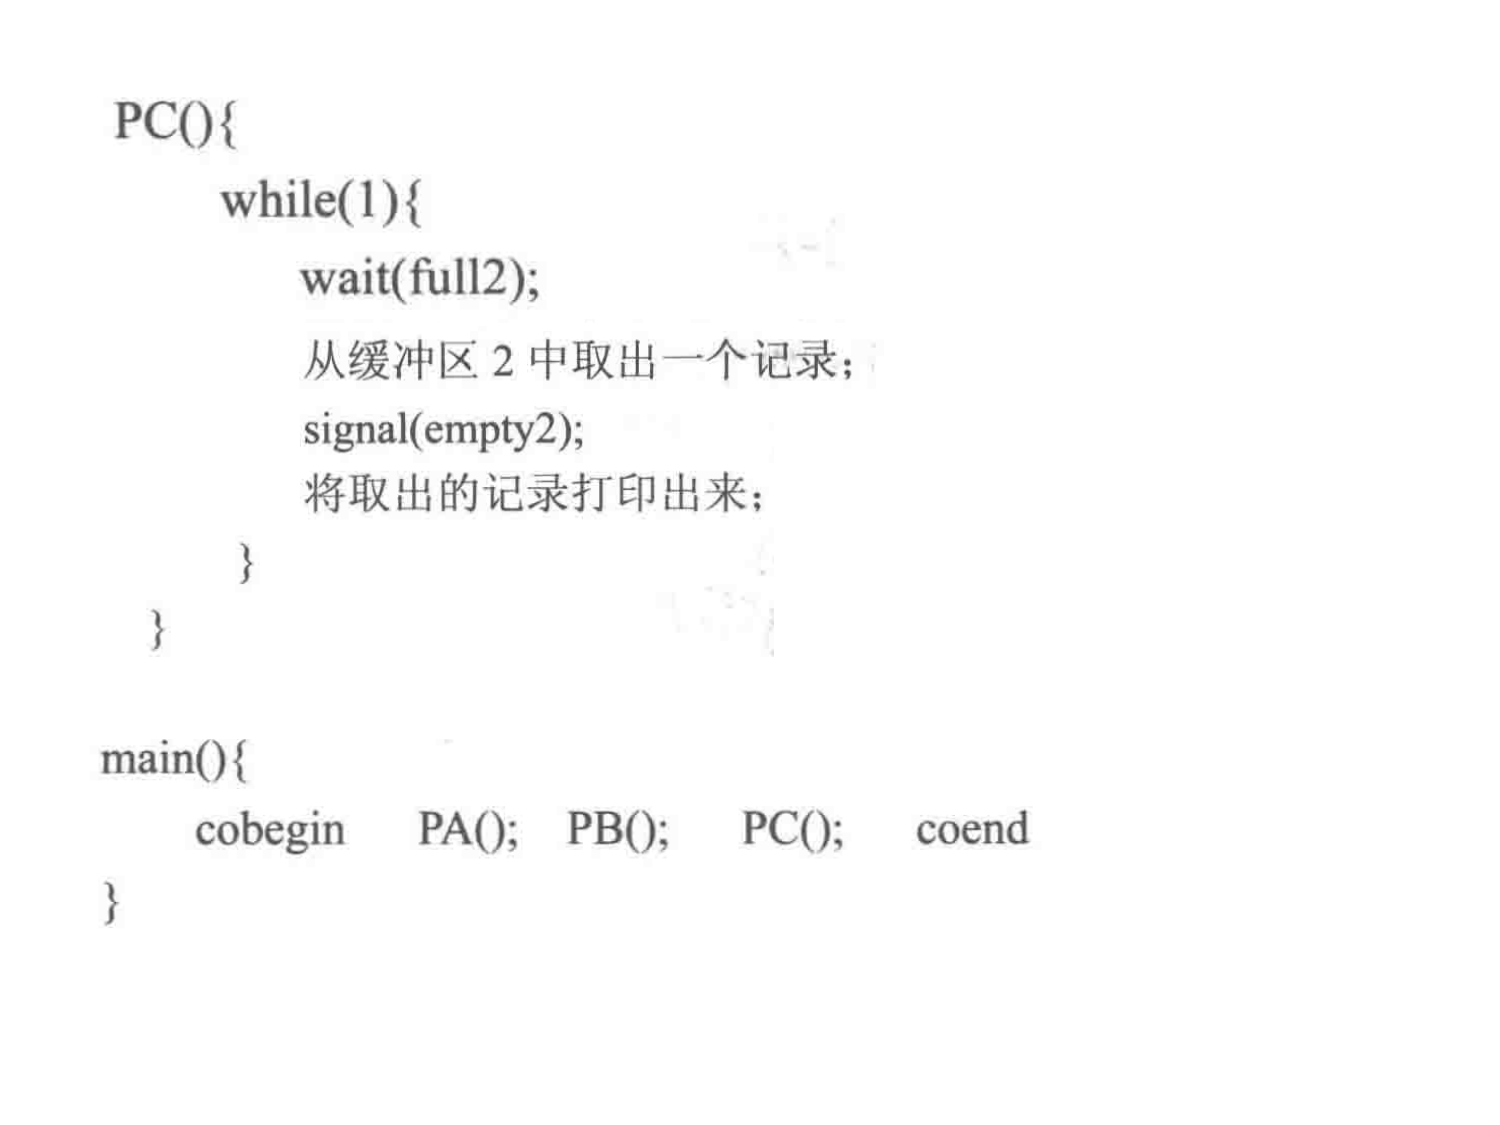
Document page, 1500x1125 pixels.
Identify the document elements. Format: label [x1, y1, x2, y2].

picture [111, 326, 892, 665]
picture [64, 739, 1063, 953]
picture [76, 89, 845, 324]
